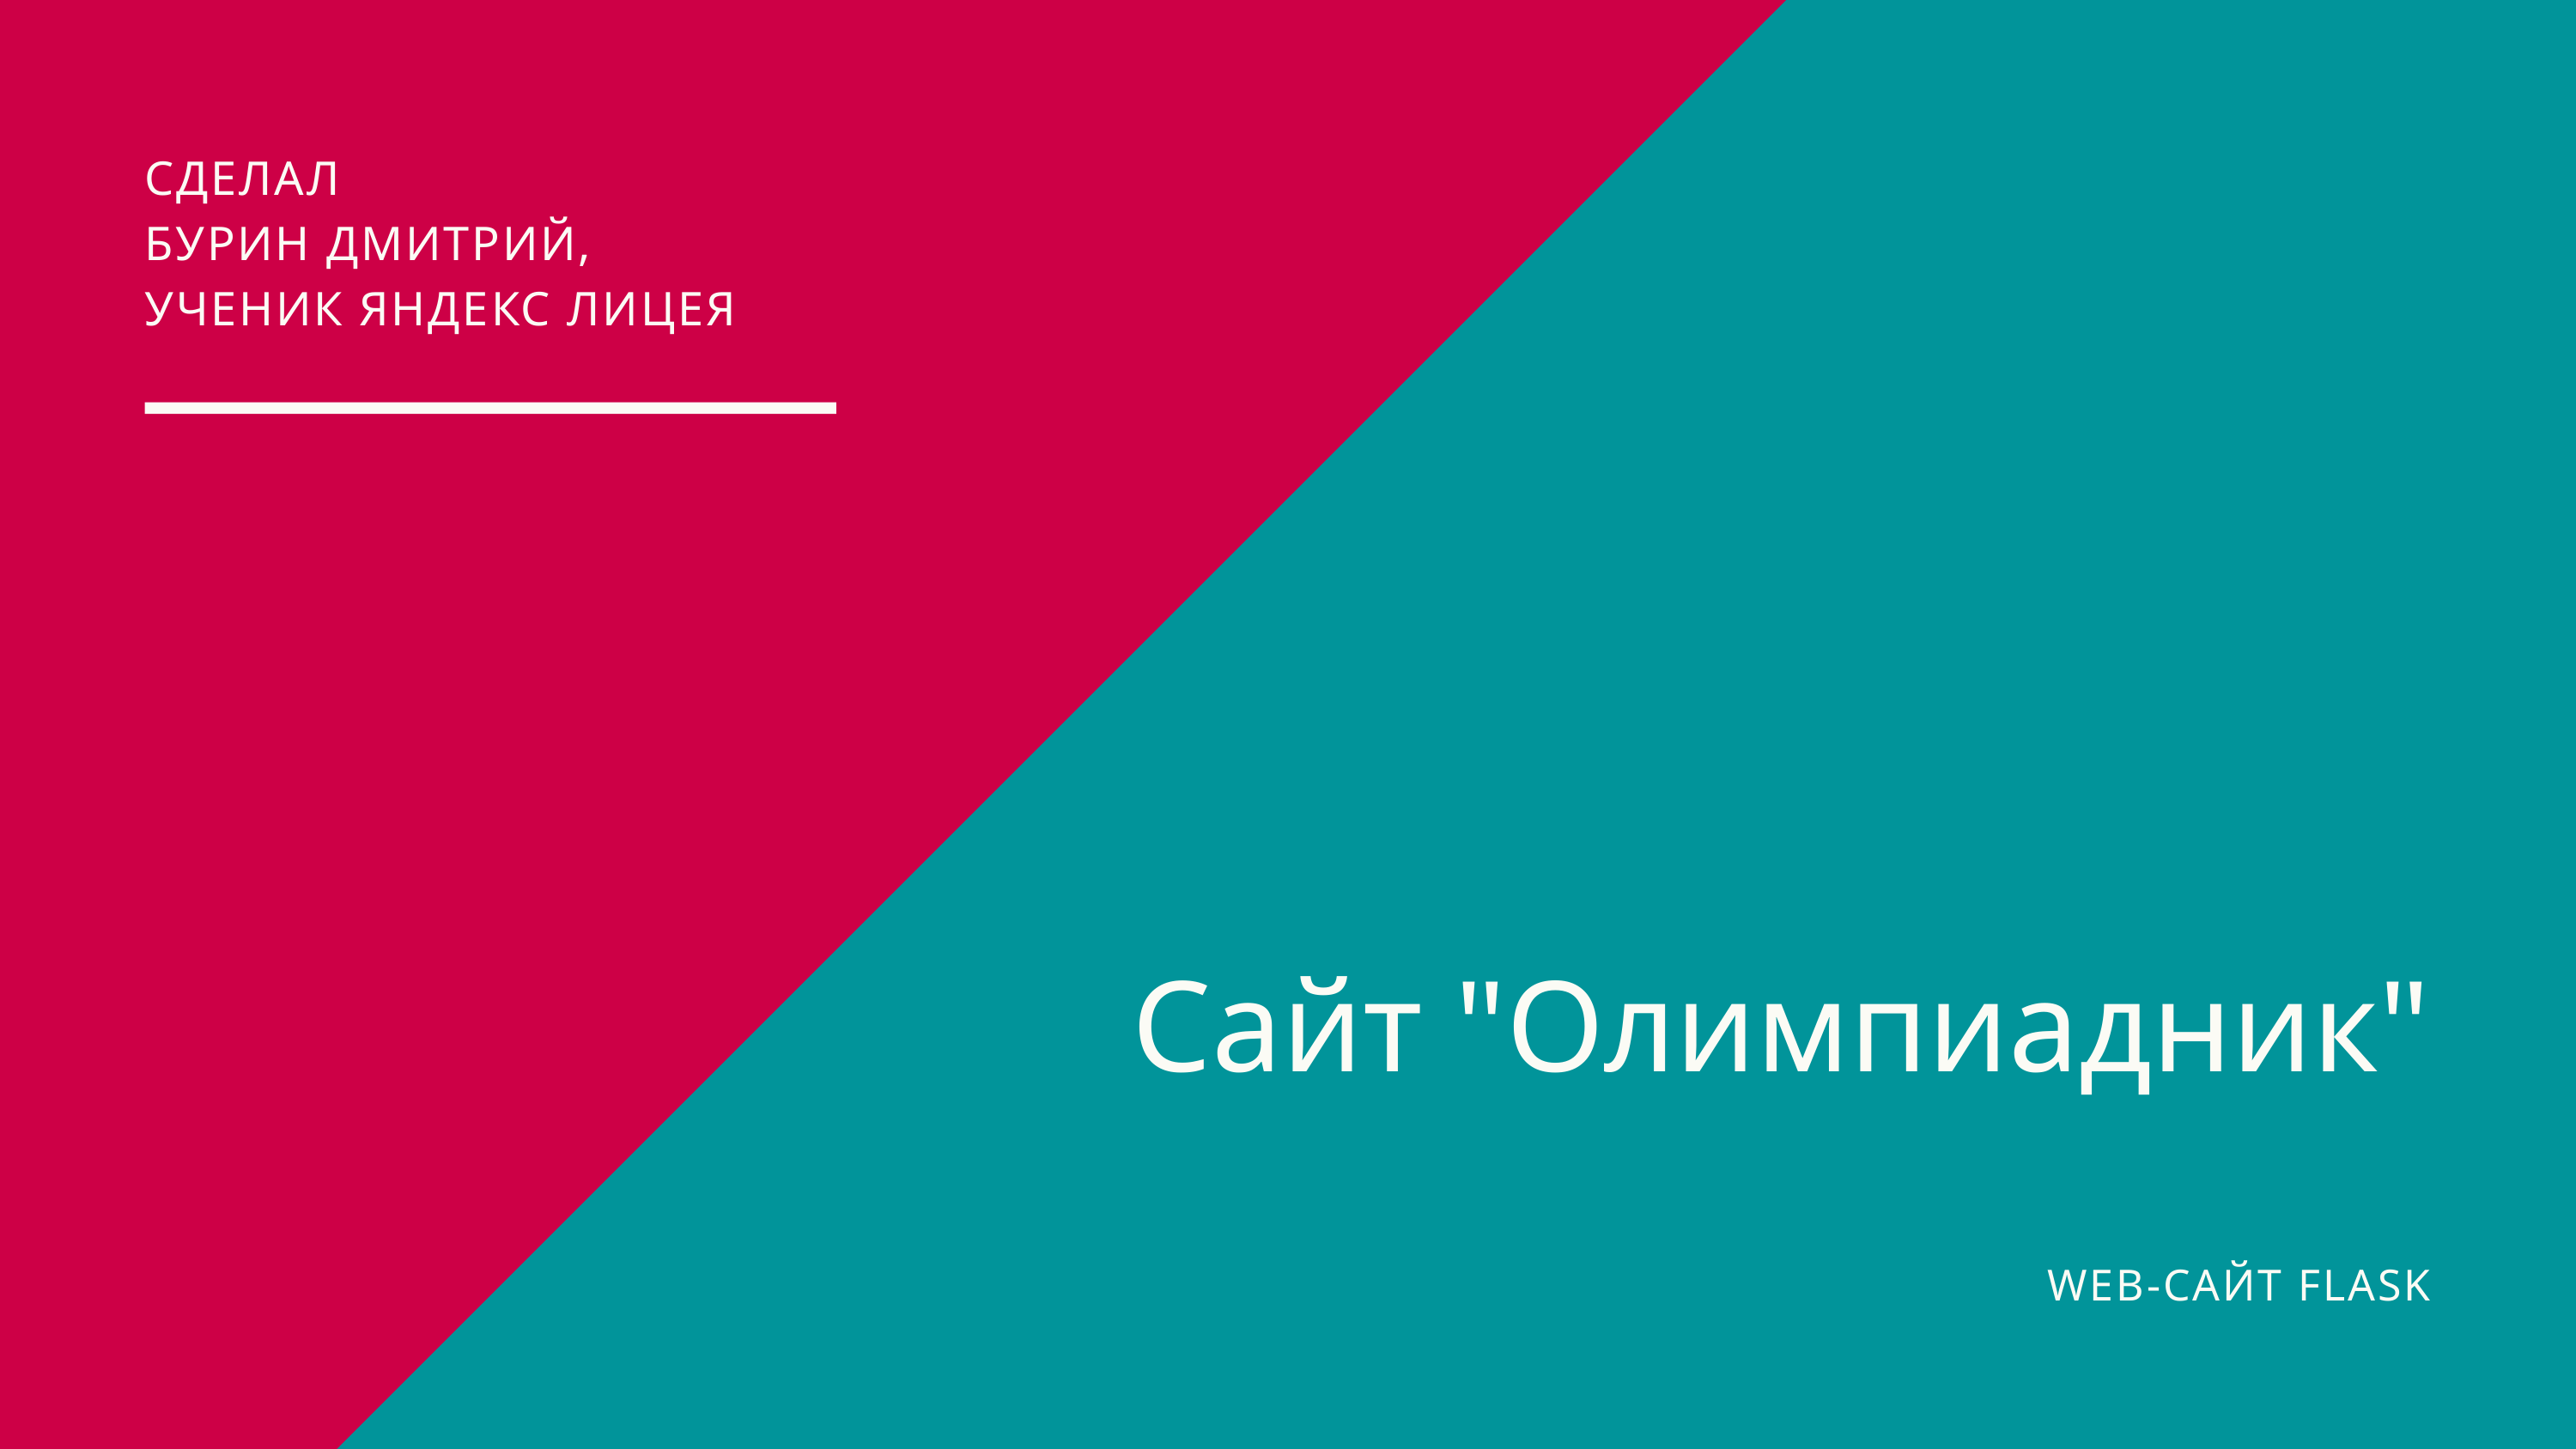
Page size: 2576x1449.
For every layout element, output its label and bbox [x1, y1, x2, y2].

text_box [0, 0, 1787, 1449]
text_box [1014, 950, 2432, 1304]
text_box [144, 144, 838, 415]
